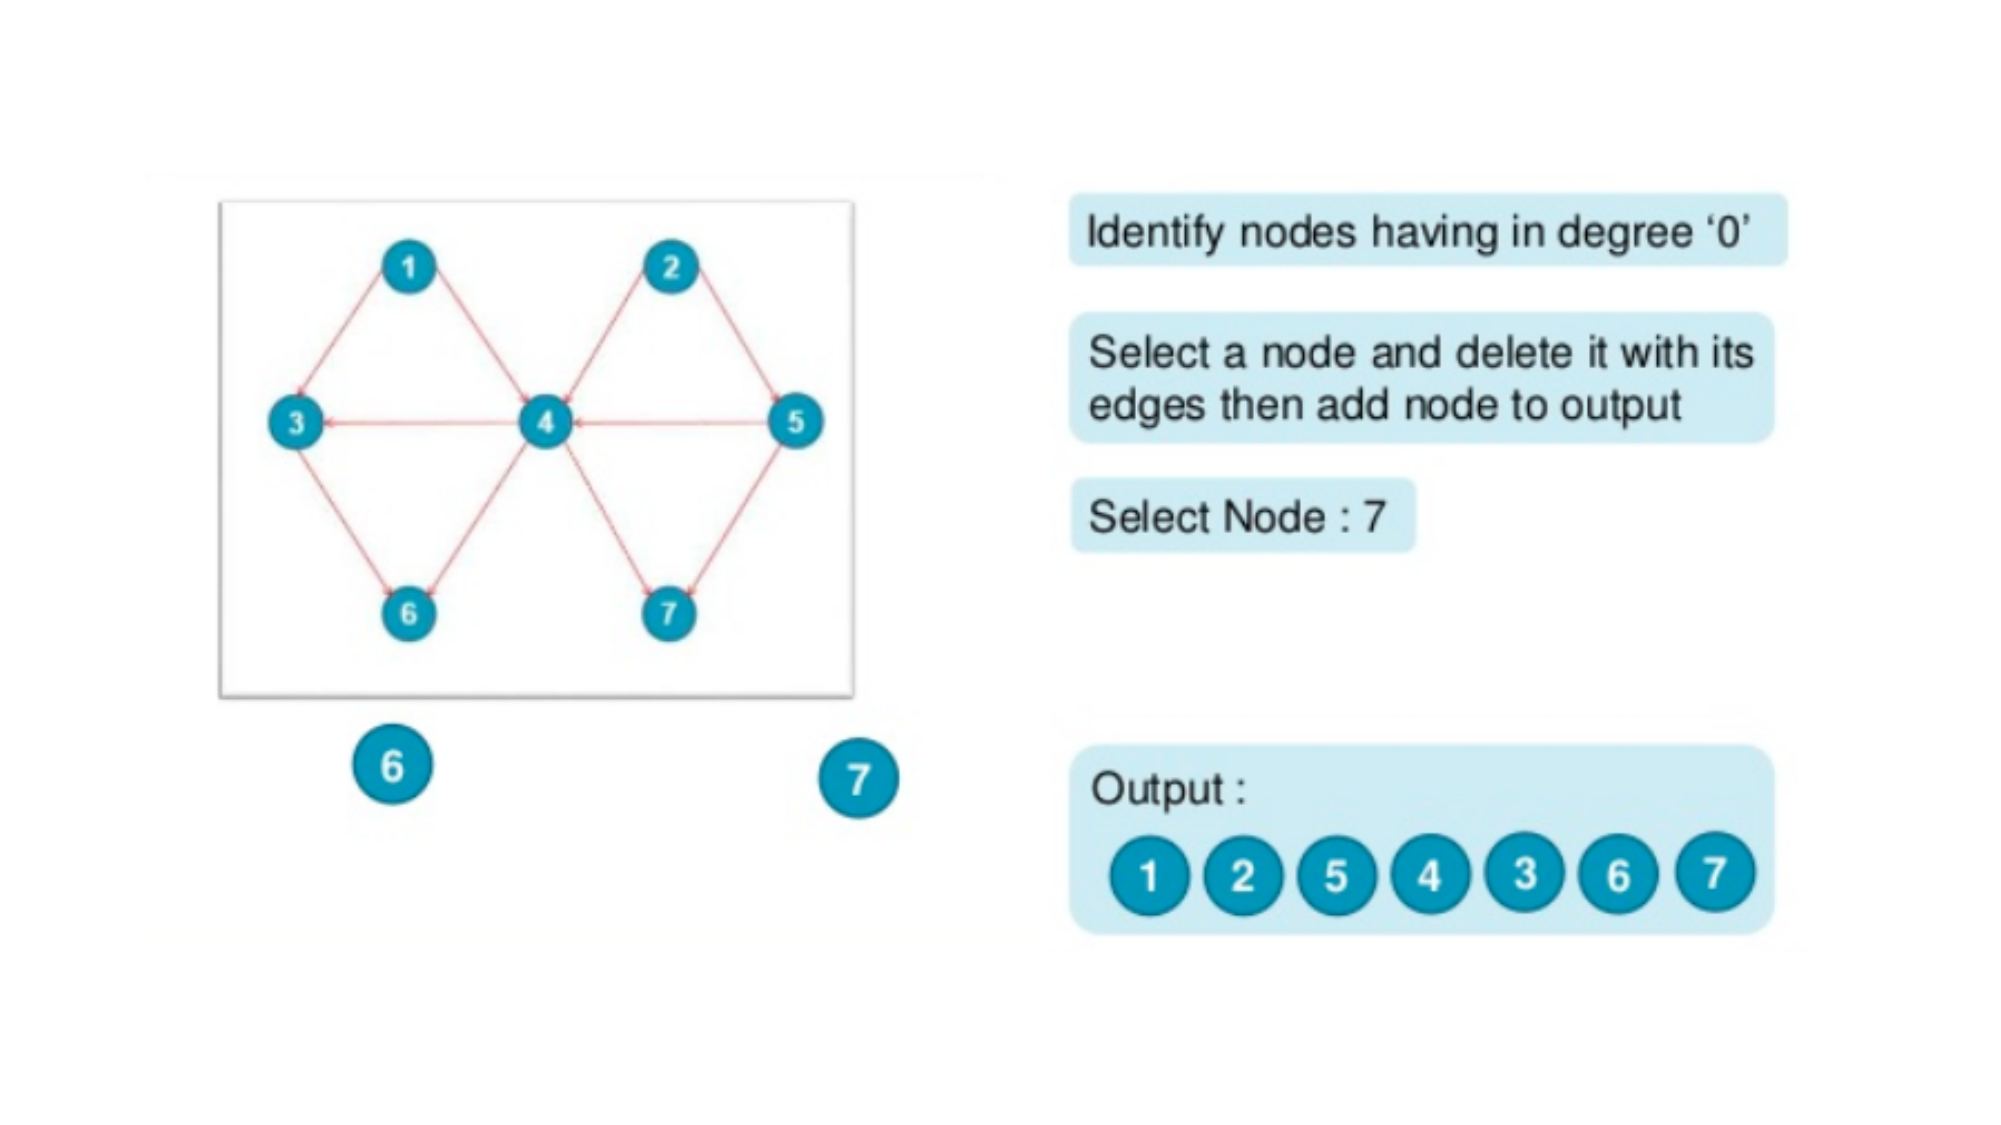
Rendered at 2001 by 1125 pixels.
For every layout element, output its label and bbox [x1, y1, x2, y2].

picture [145, 172, 1813, 952]
